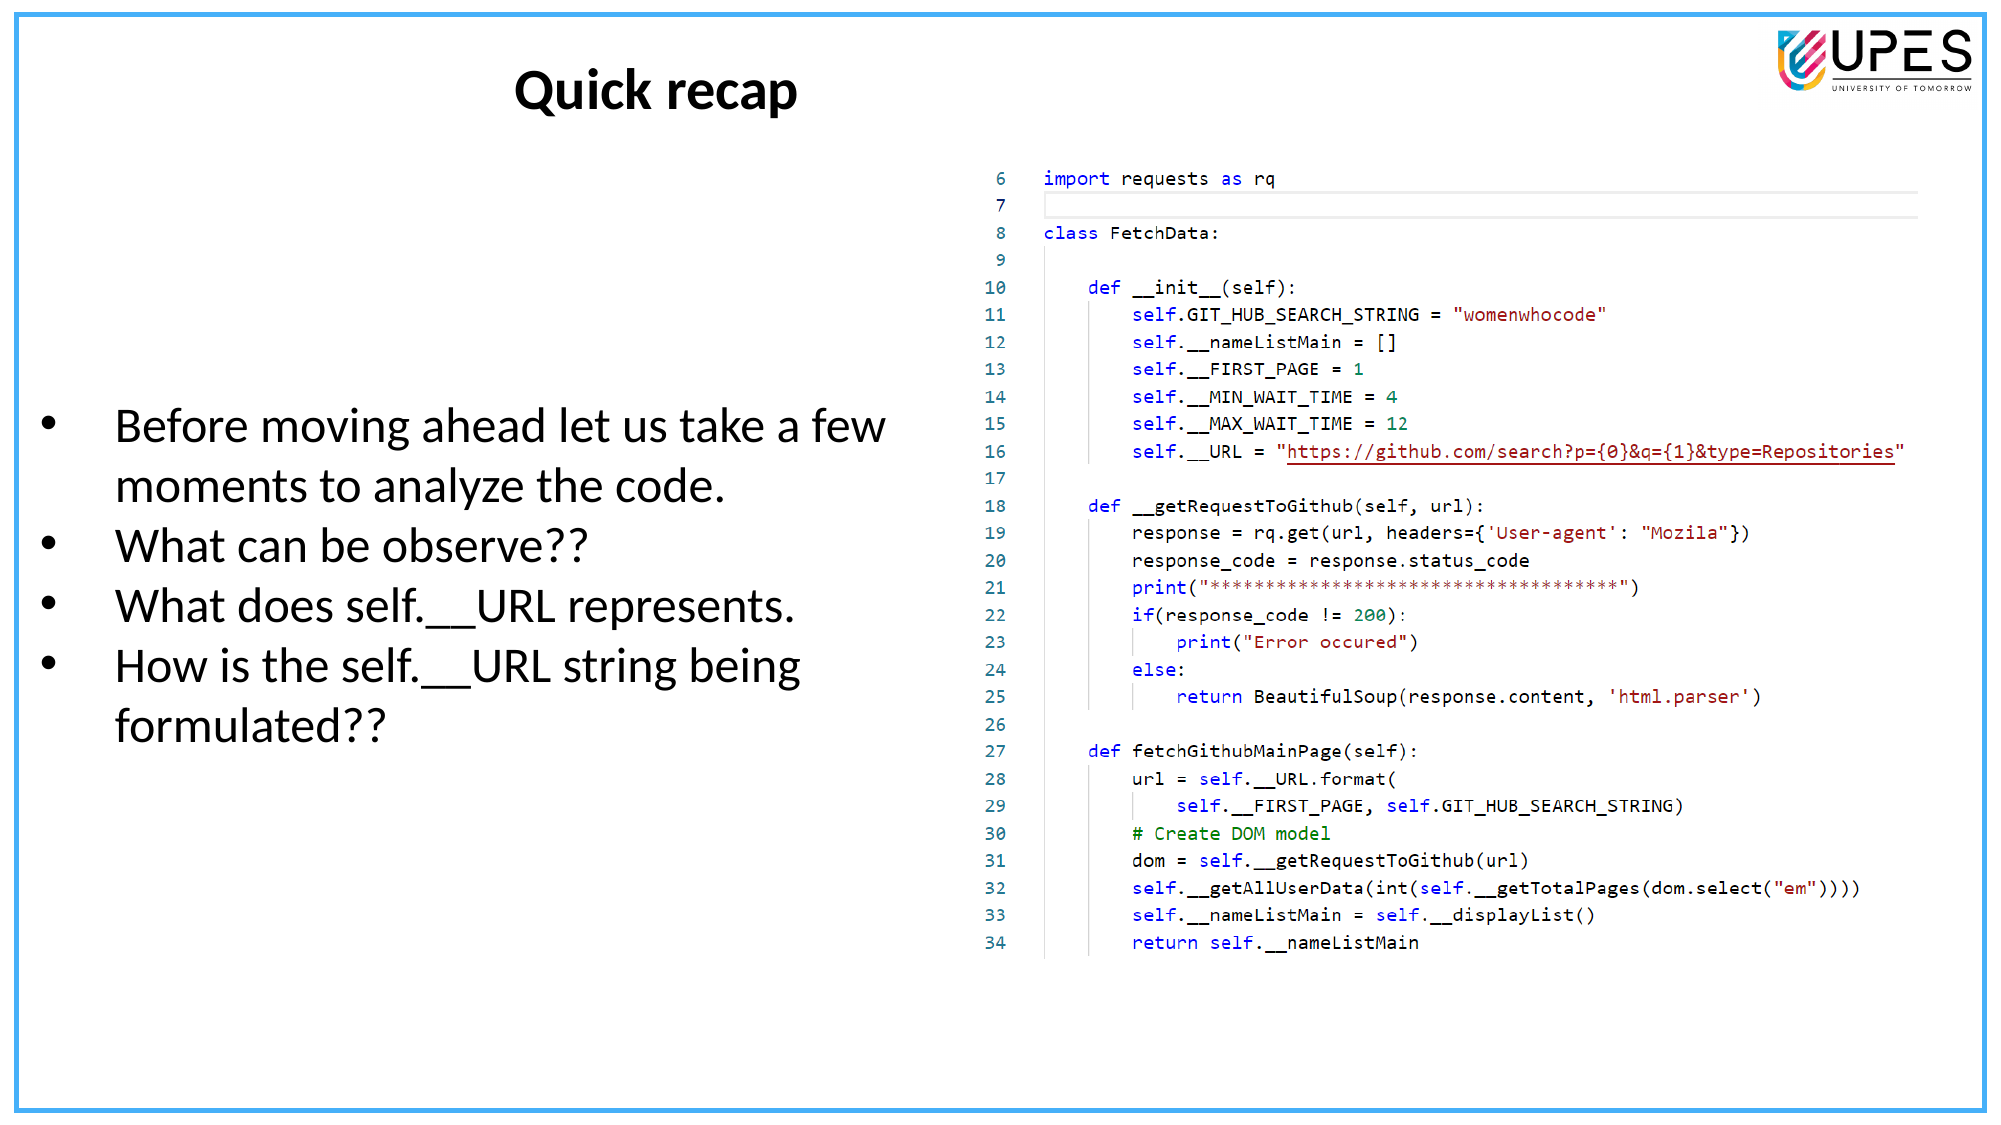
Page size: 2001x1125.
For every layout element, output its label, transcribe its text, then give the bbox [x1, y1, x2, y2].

text_box Quick recap [500, 43, 1065, 129]
picture [1758, 20, 1978, 110]
picture [976, 166, 1918, 959]
text_box Before moving ahead let us take a few moments to analyze the code. What can be observe?? What does self.__URL represents. How is the self.__URL string being formulated?? [25, 385, 935, 820]
